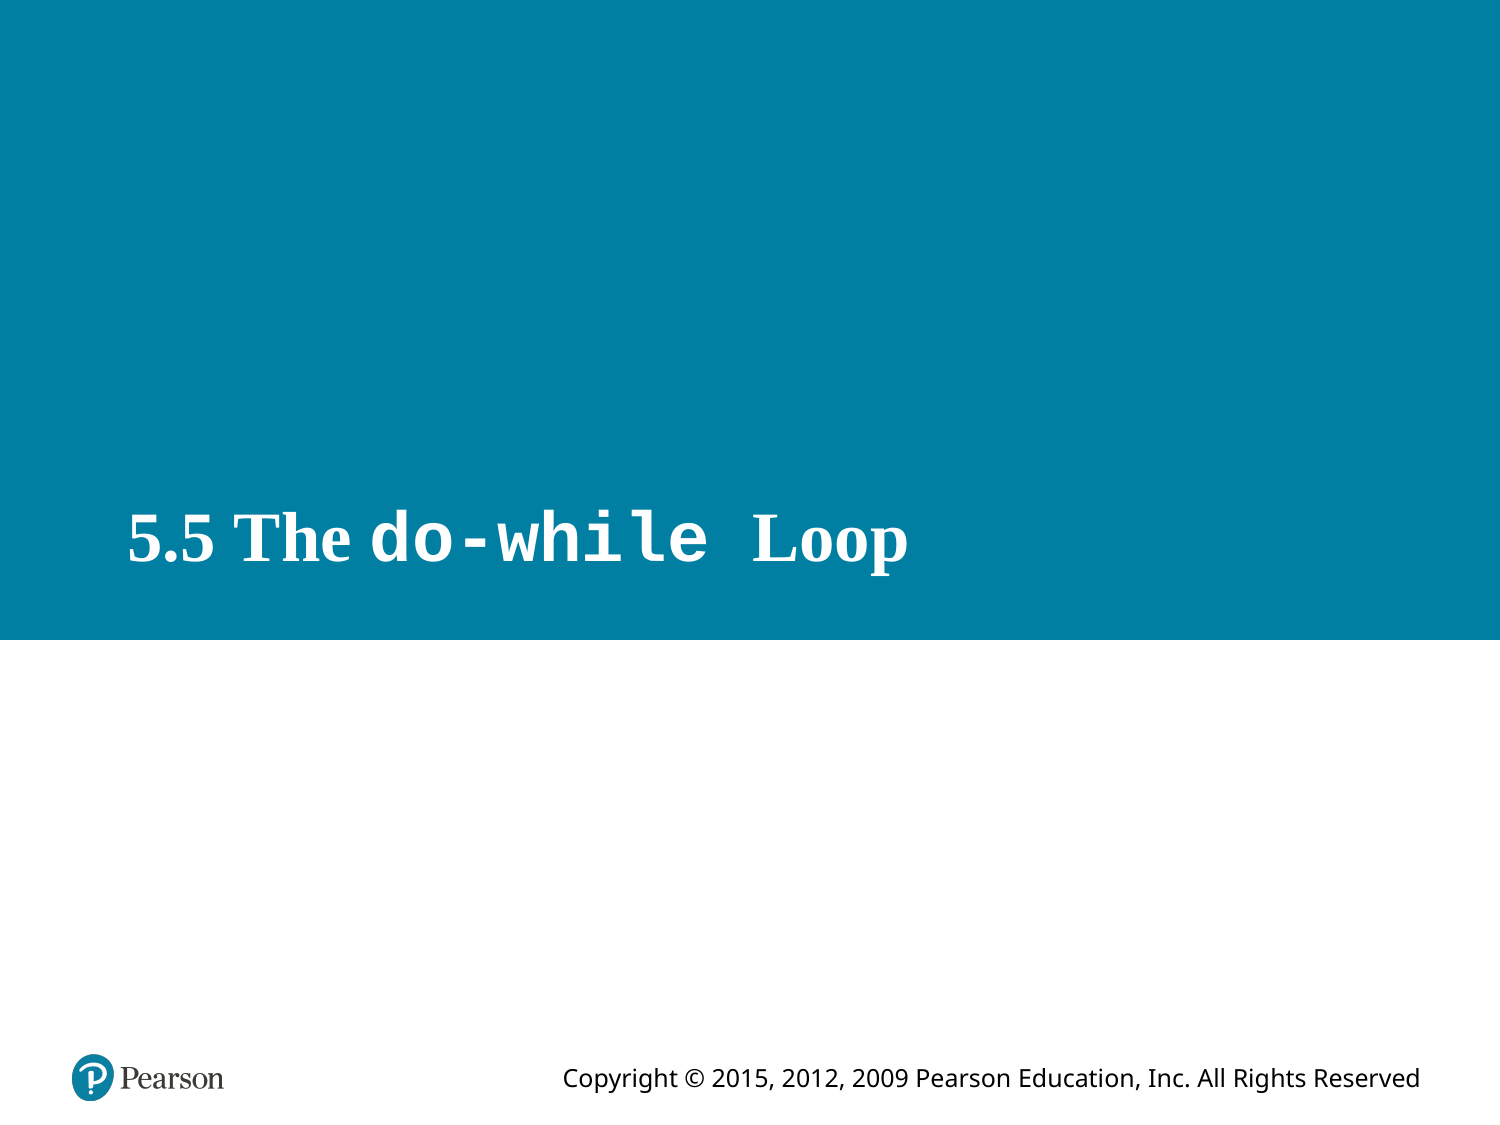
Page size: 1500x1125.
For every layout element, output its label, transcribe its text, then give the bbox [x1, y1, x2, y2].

picture [98, 1054, 224, 1101]
title 5.5 The do-while Loop [112, 372, 1388, 591]
picture [72, 1087, 83, 1101]
picture [72, 1054, 88, 1070]
picture [80, 1063, 106, 1088]
